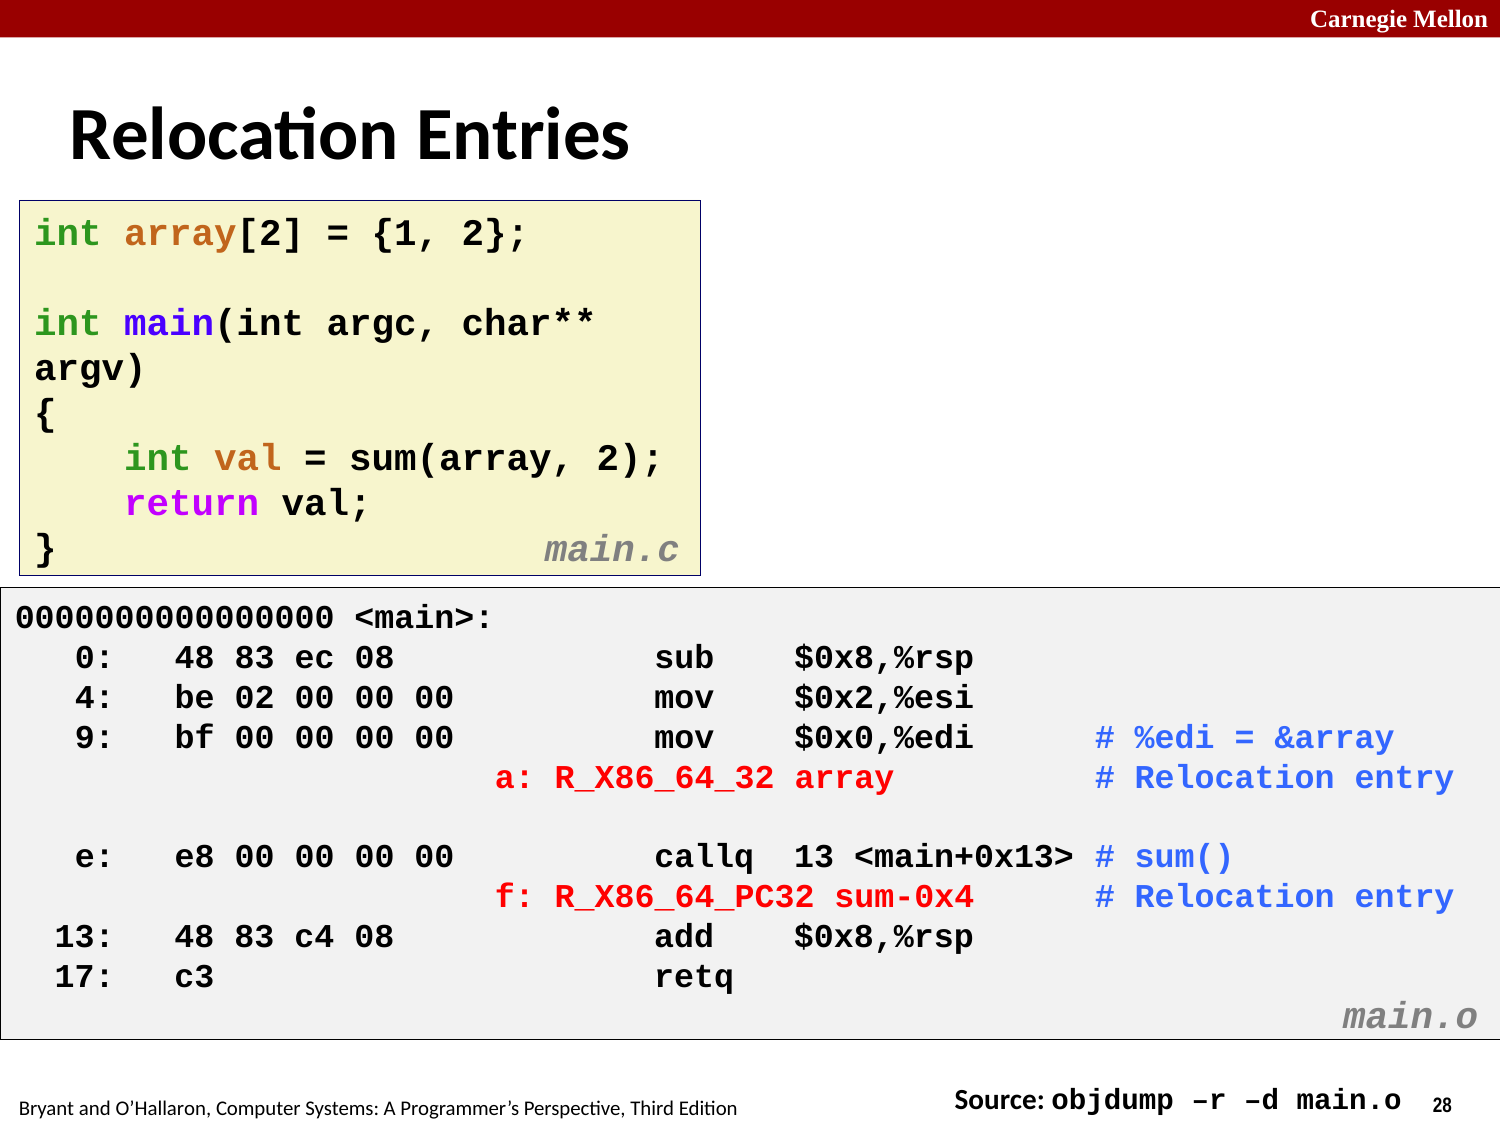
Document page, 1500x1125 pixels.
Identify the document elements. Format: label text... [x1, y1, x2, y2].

title Relocation Entries [54, 72, 1485, 202]
text_box main.c [530, 519, 695, 578]
text_box main.o [1328, 986, 1494, 1045]
text_box Source: objdump –r –d main.o [939, 1074, 1417, 1125]
text_box int array[2] = {1, 2}; int main(int argc, char** argv) { int val = sum(array, 2); return val; } [19, 199, 700, 576]
text_box 0000000000000000 <main>: 0: 48 83 ec 08 sub $0x8,%rsp 4: be 02 00 00 00 mov $0x2,%esi 9: bf 00 00 00 00 mov $0x0,%edi # %edi = &array a: R_X86_64_32 array # Relocation entry e: e8 00 00 00 00 callq 13 <main+0x13> # sum() f: R_X86_64_PC32 sum-0x4 # Relocation entry 13: 48 83 c4 08 add $0x8,%rsp 17: c3 retq [0, 587, 1500, 1040]
